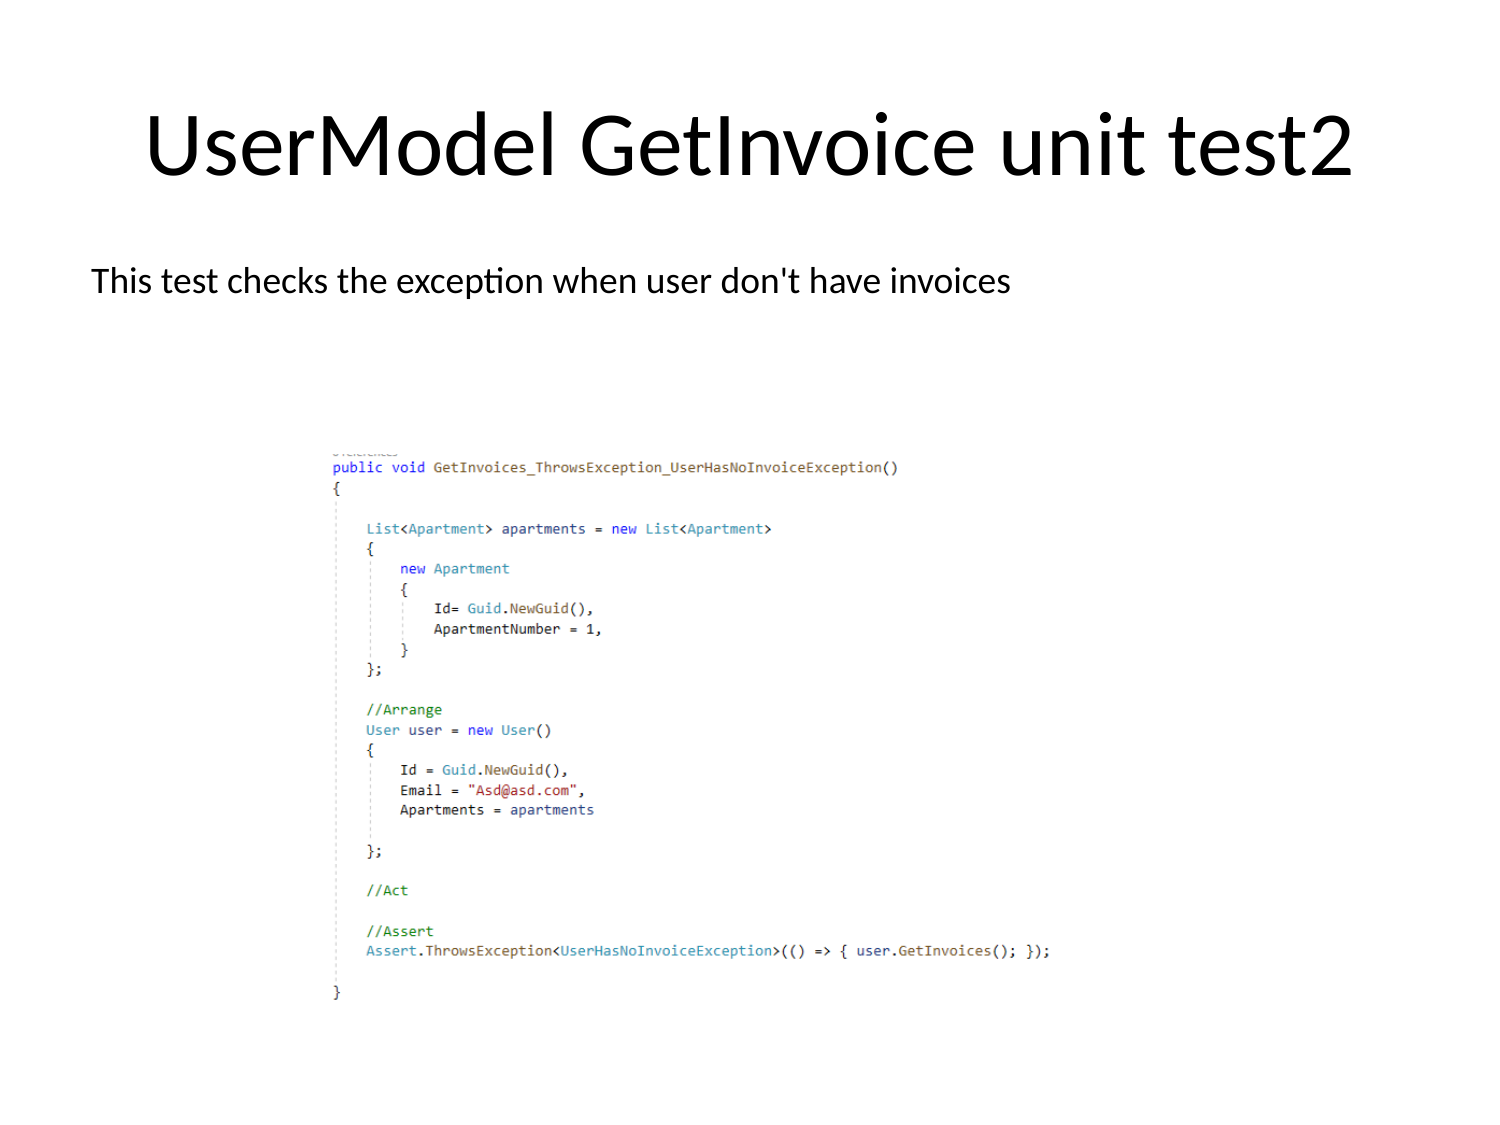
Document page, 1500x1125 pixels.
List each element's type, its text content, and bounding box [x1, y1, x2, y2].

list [327, 454, 1185, 1018]
text_box This test checks the exception when user don't have invoices [76, 248, 1427, 308]
title UserModel GetInvoice unit test2 [75, 45, 1425, 233]
